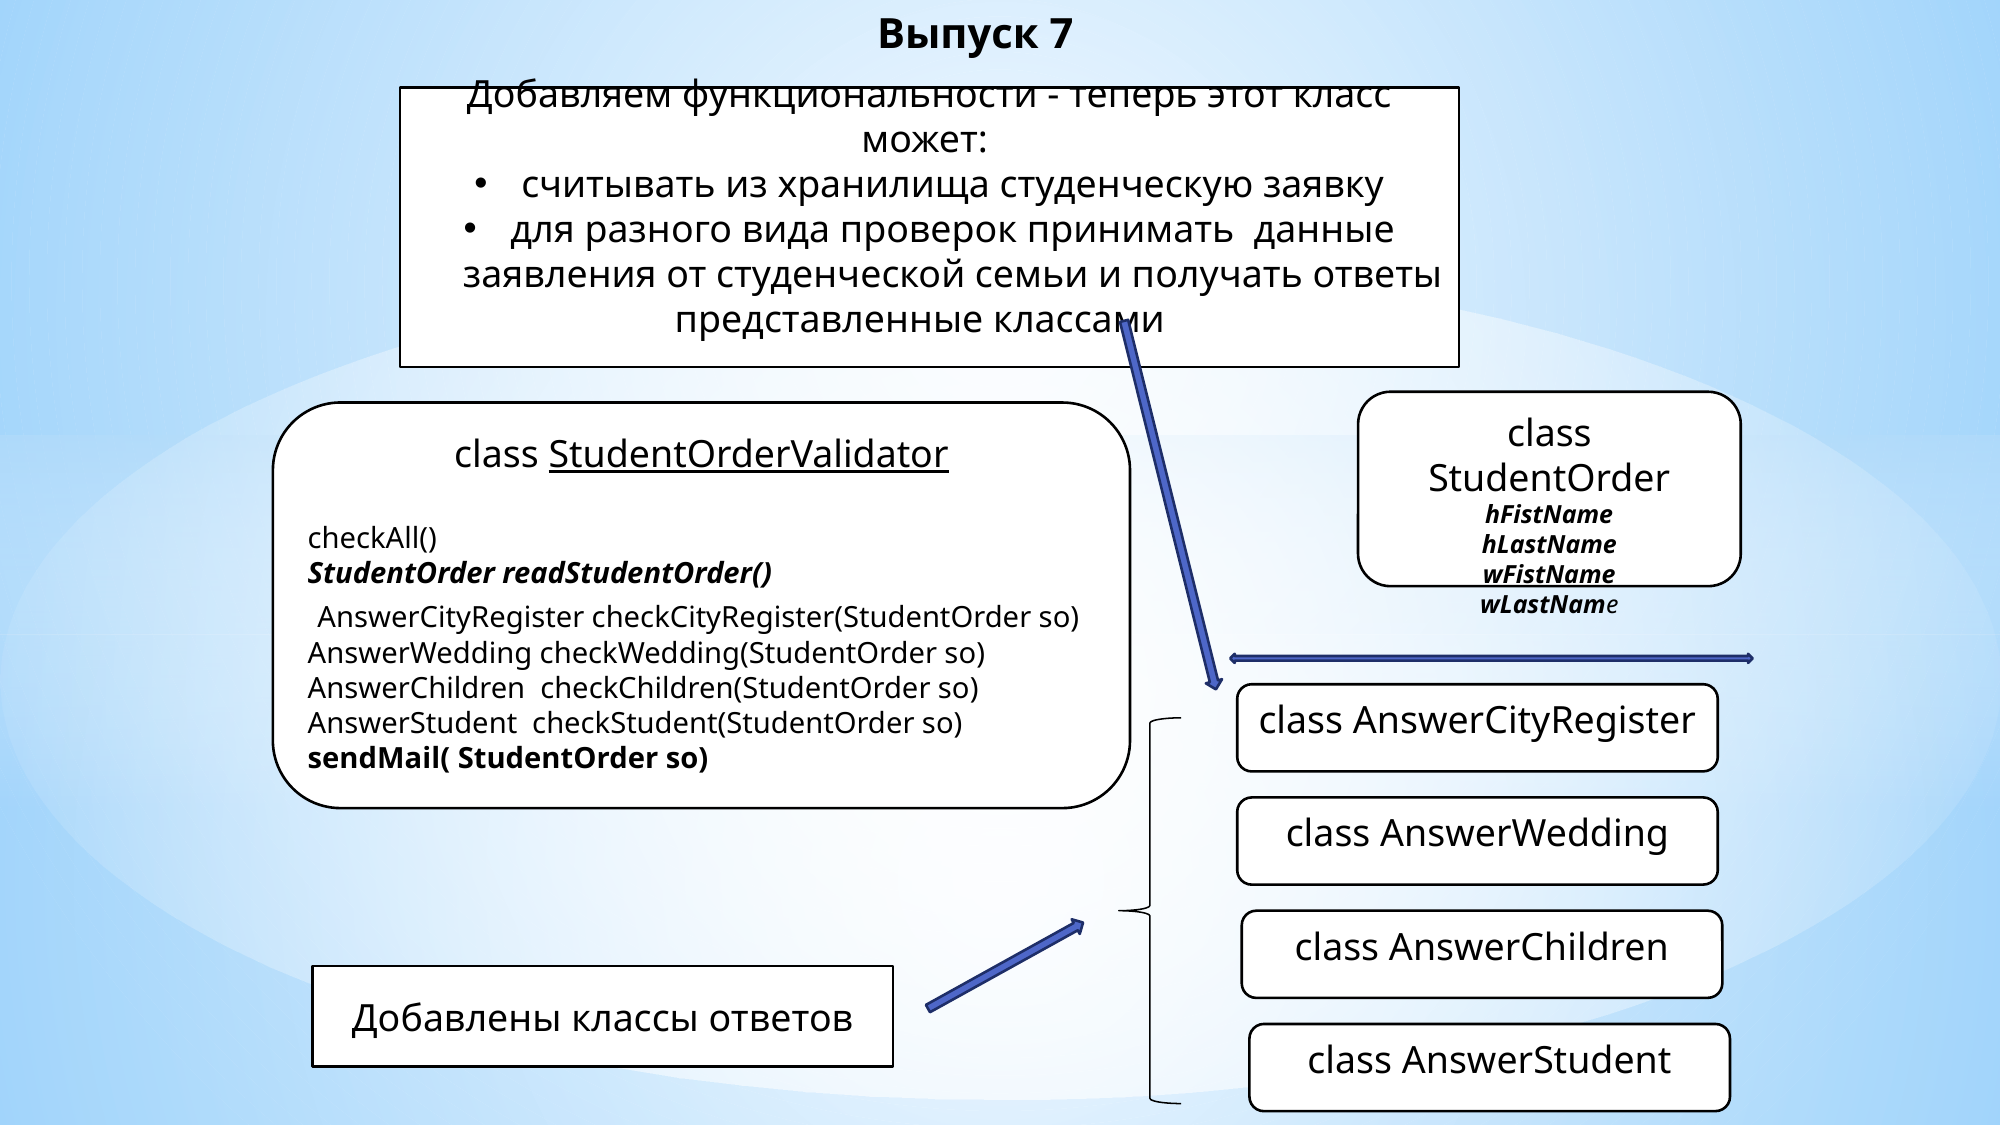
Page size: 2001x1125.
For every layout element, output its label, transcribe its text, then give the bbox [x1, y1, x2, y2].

title Выпуск 7 [371, 0, 1549, 87]
text_box Добавлены классы ответов [311, 965, 894, 1068]
text_box class StudentOrderValidator checkAll() StudentOrder readStudentOrder() AnswerCityRegister checkCityRegister(StudentOrder so) AnswerWedding checkWedding(StudentOrder so) AnswerChildren checkChildren(StudentOrder so) AnswerStudent checkStudent(StudentOrder so) sendMail( StudentOrder so) [271, 401, 1132, 810]
text_box class AnswerChildren [1240, 909, 1724, 1000]
text_box class AnswerStudent [1248, 1022, 1732, 1113]
text_box [1229, 652, 1754, 665]
text_box [1118, 318, 1224, 691]
text_box Добавляем функциональности - теперь этот класс может: считывать из хранилища студенческую заявку для разного вида проверок принимать данные заявления от студенческой семьи и получать ответы представленные классами [399, 87, 1460, 368]
text_box class AnswerCityRegister [1235, 682, 1720, 773]
text_box class StudentOrder hFistName hLastName wFistName wLastName [1356, 390, 1743, 588]
text_box class AnswerWedding [1235, 796, 1720, 886]
text_box [924, 918, 1085, 1014]
text_box [1118, 717, 1182, 1105]
